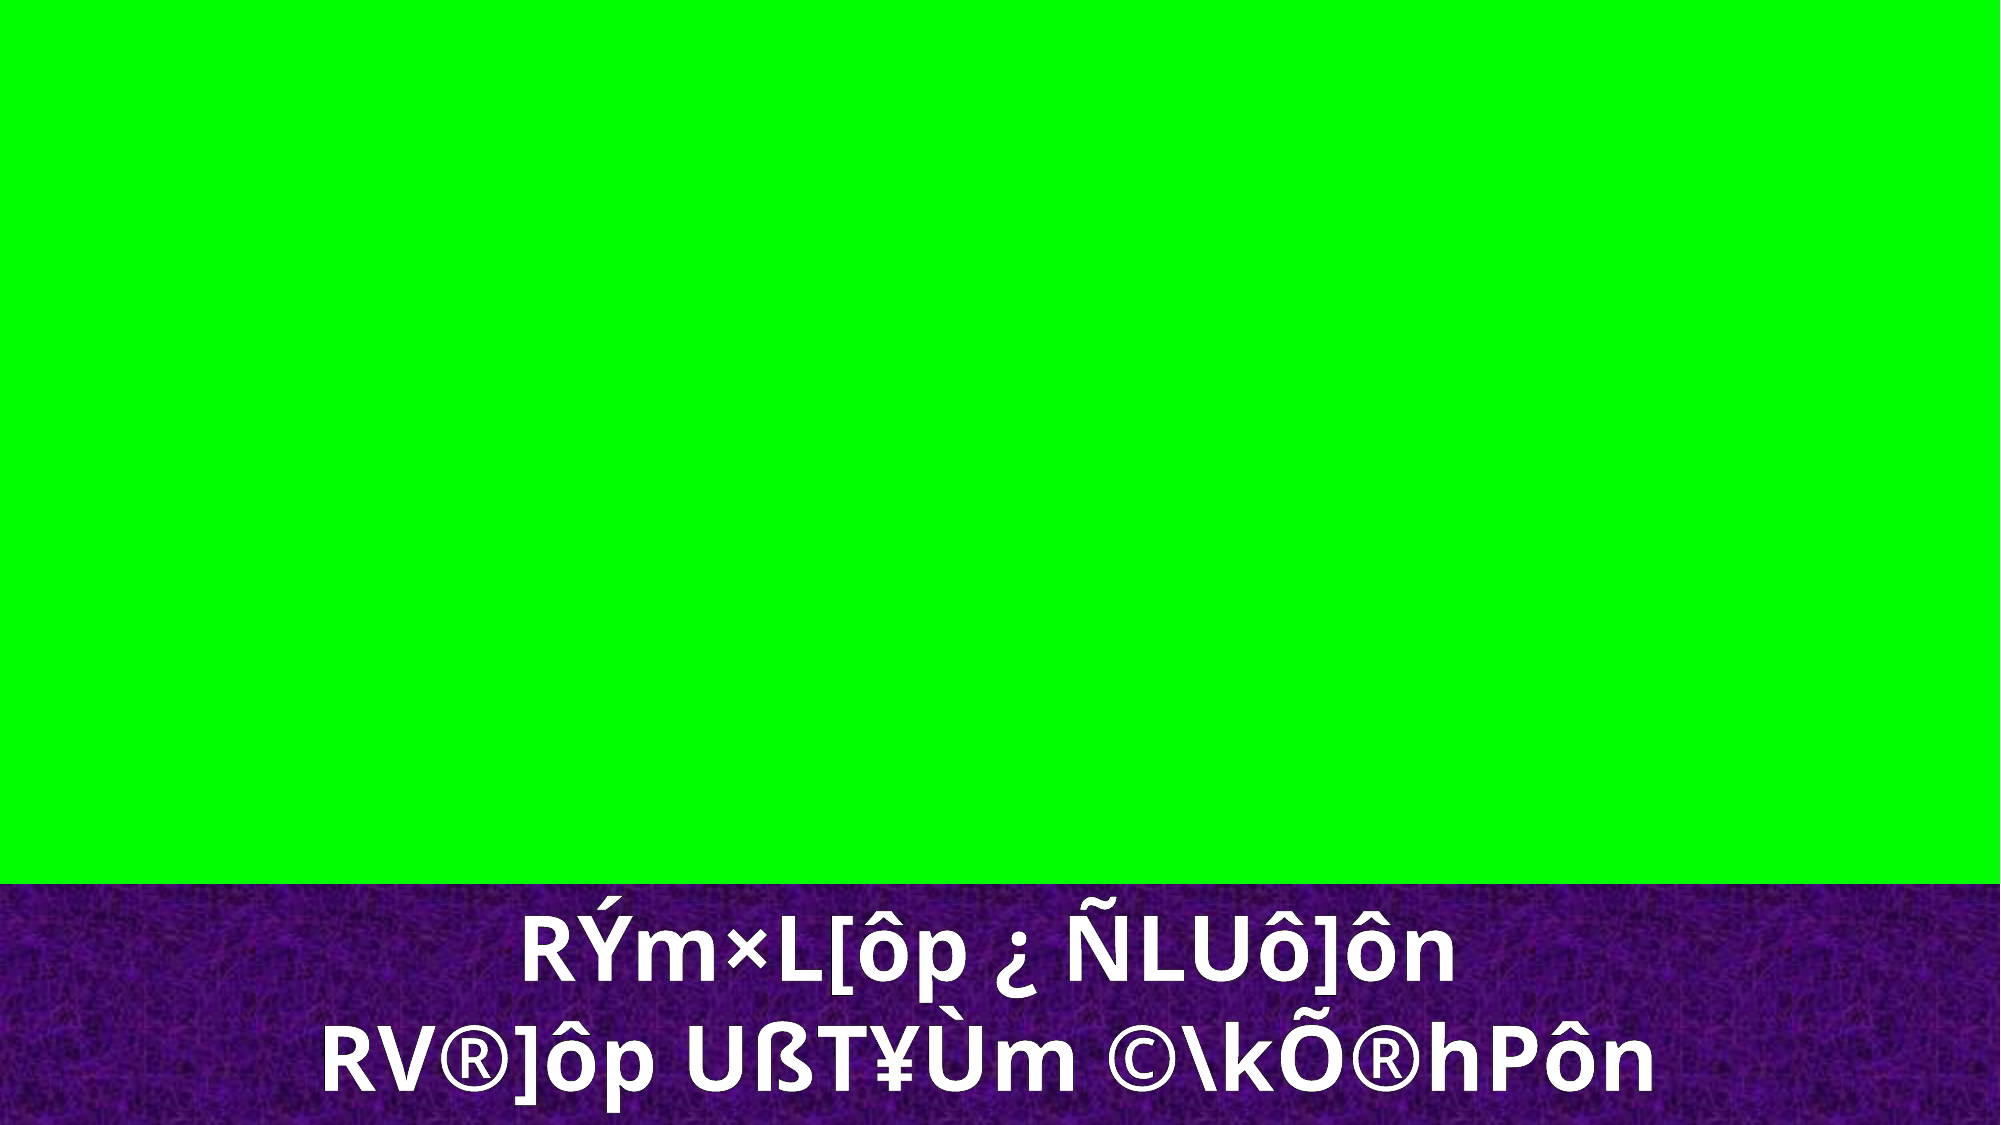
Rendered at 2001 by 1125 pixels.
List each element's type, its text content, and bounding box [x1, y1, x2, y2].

text_box [0, 884, 2000, 1125]
text_box RÝm×L[ôp ¿ ÑLUô]ôn RV®]ôp UßT¥Ùm ©\kÕ®hPôn [250, 882, 1750, 1117]
